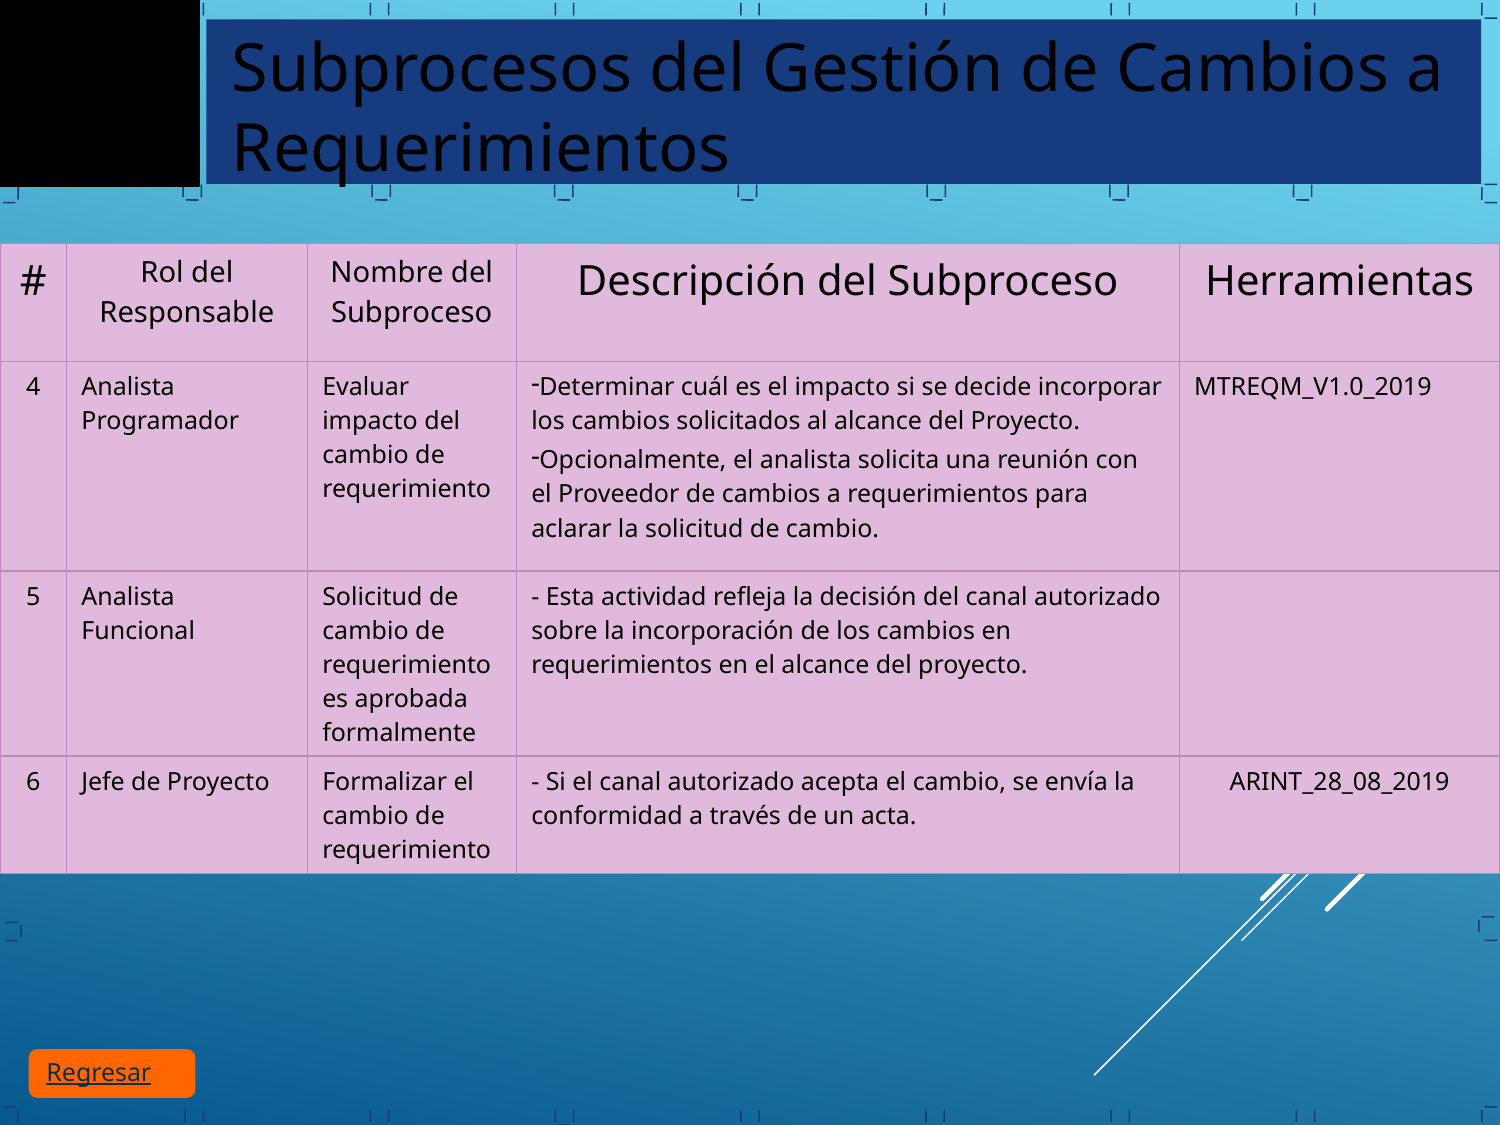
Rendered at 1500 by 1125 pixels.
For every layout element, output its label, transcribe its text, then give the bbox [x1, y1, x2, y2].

table_cell 6 [1, 757, 66, 873]
table_header Nombre del Subproceso [308, 244, 516, 361]
table_cell Analista Funcional [67, 572, 307, 755]
table_cell Analista Programador [67, 362, 307, 570]
table_cell Solicitud de cambio de requerimiento es aprobada formalmente [308, 572, 516, 755]
table_header Herramientas [1180, 244, 1499, 361]
table_cell Evaluar impacto del cambio de requerimiento [308, 362, 516, 570]
table_cell MTREQM_V1.0_2019 [1180, 362, 1499, 570]
table_header Descripción del Subproceso [517, 244, 1179, 361]
table_cell 4 [1, 362, 66, 570]
table_cell ARINT_28_08_2019 [1180, 757, 1499, 873]
table_header # [1, 244, 66, 361]
table_cell Formalizar el cambio de requerimiento [308, 757, 516, 873]
text_box Subprocesos del Gestión de Cambios a Requerimientos [217, 17, 1478, 193]
table_cell 5 [1, 572, 66, 755]
table_cell - Si el canal autorizado acepta el cambio, se envía la conformidad a través de un acta. [517, 757, 1179, 873]
table_cell Determinar cuál es el impacto si se decide incorporar los cambios solicitados al alcance del Proyecto. Opcionalmente, el analista solicita una reunión con el Proveedor de cambios a requerimientos para aclarar la solicitud de cambio. [517, 362, 1179, 570]
table_cell [1180, 572, 1499, 755]
table_cell - Esta actividad refleja la decisión del canal autorizado sobre la incorporación de los cambios en requerimientos en el alcance del proyecto. [517, 572, 1179, 755]
table_cell Jefe de Proyecto [67, 757, 307, 873]
text_box Regresar [29, 1049, 195, 1098]
table_header Rol del Responsable [67, 244, 307, 361]
